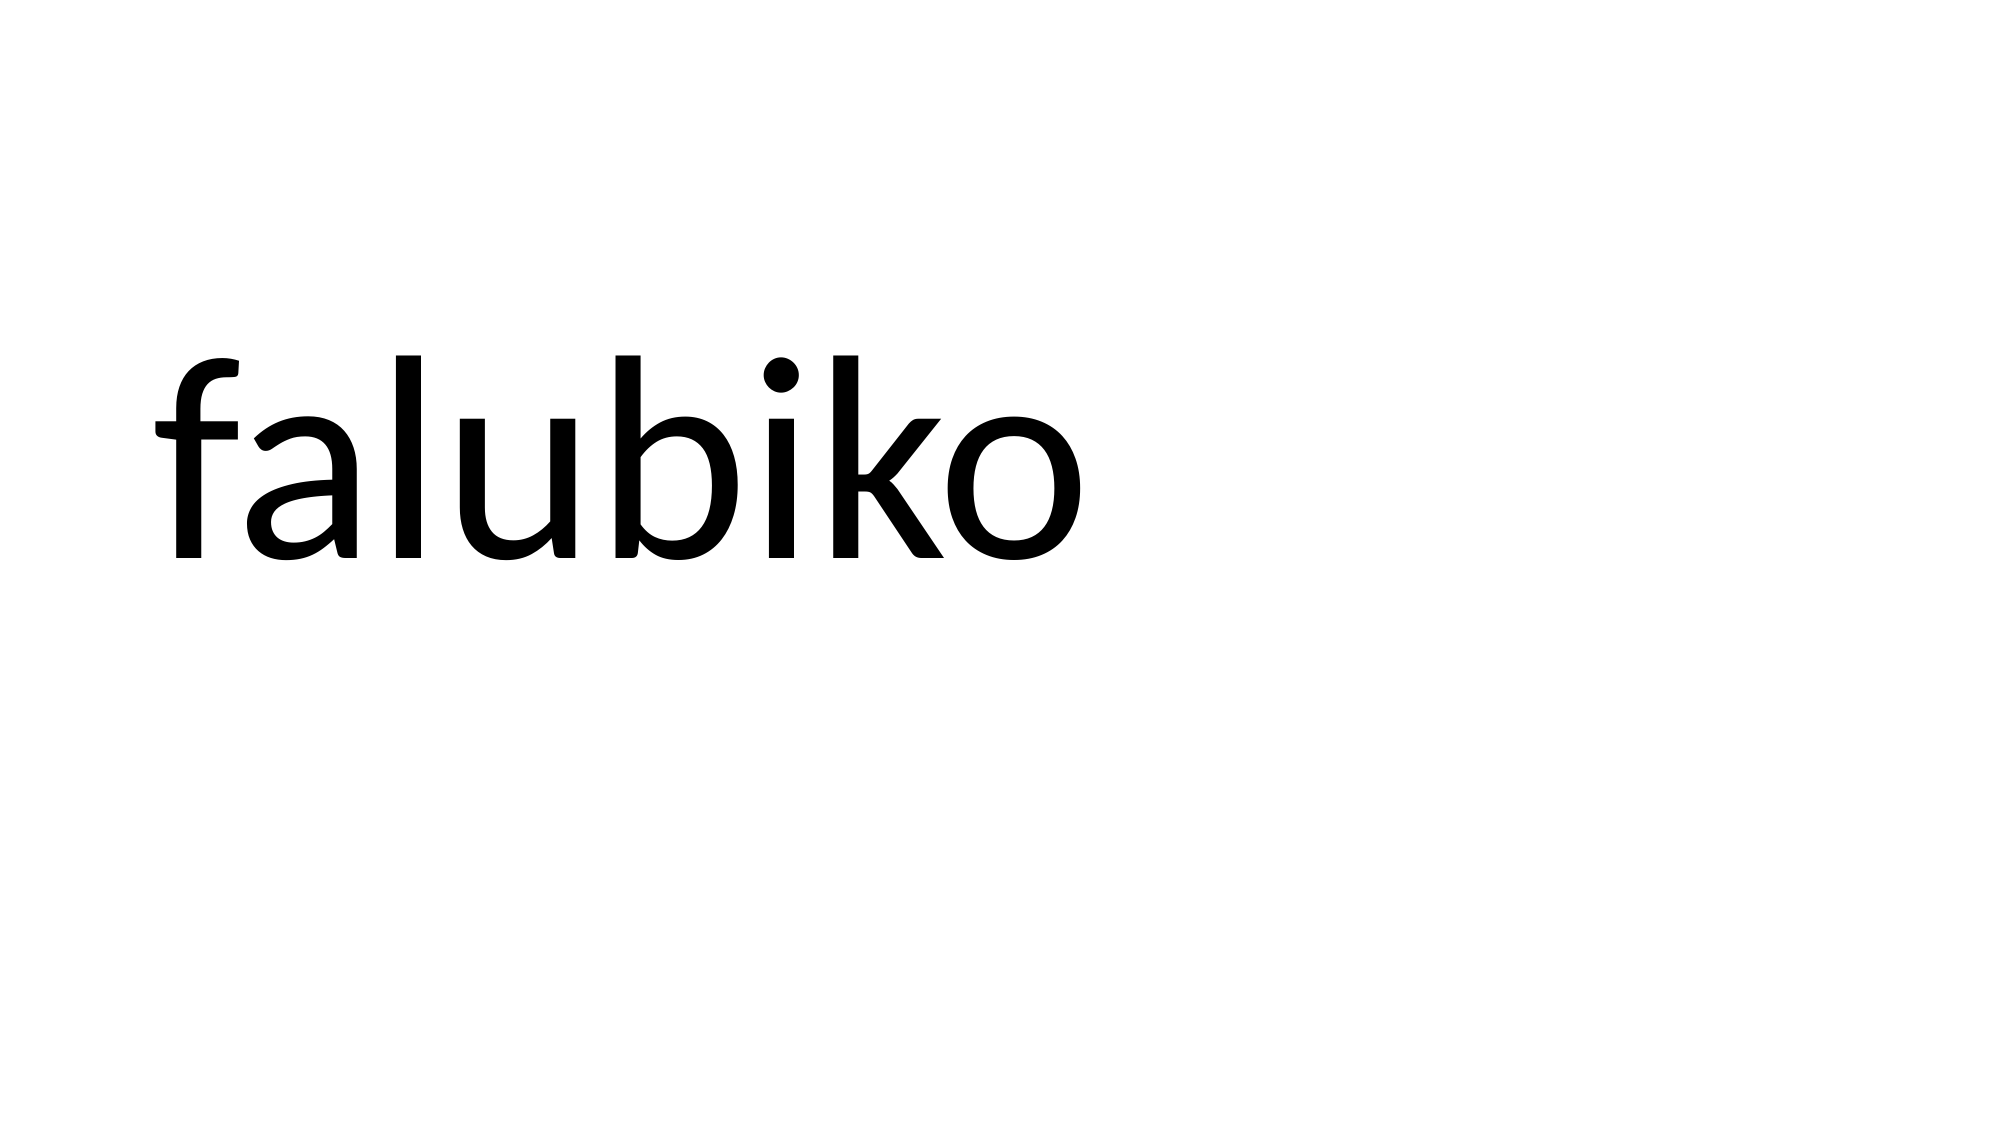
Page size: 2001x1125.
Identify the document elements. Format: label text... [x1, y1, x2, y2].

list falubiko [137, 299, 1863, 1014]
